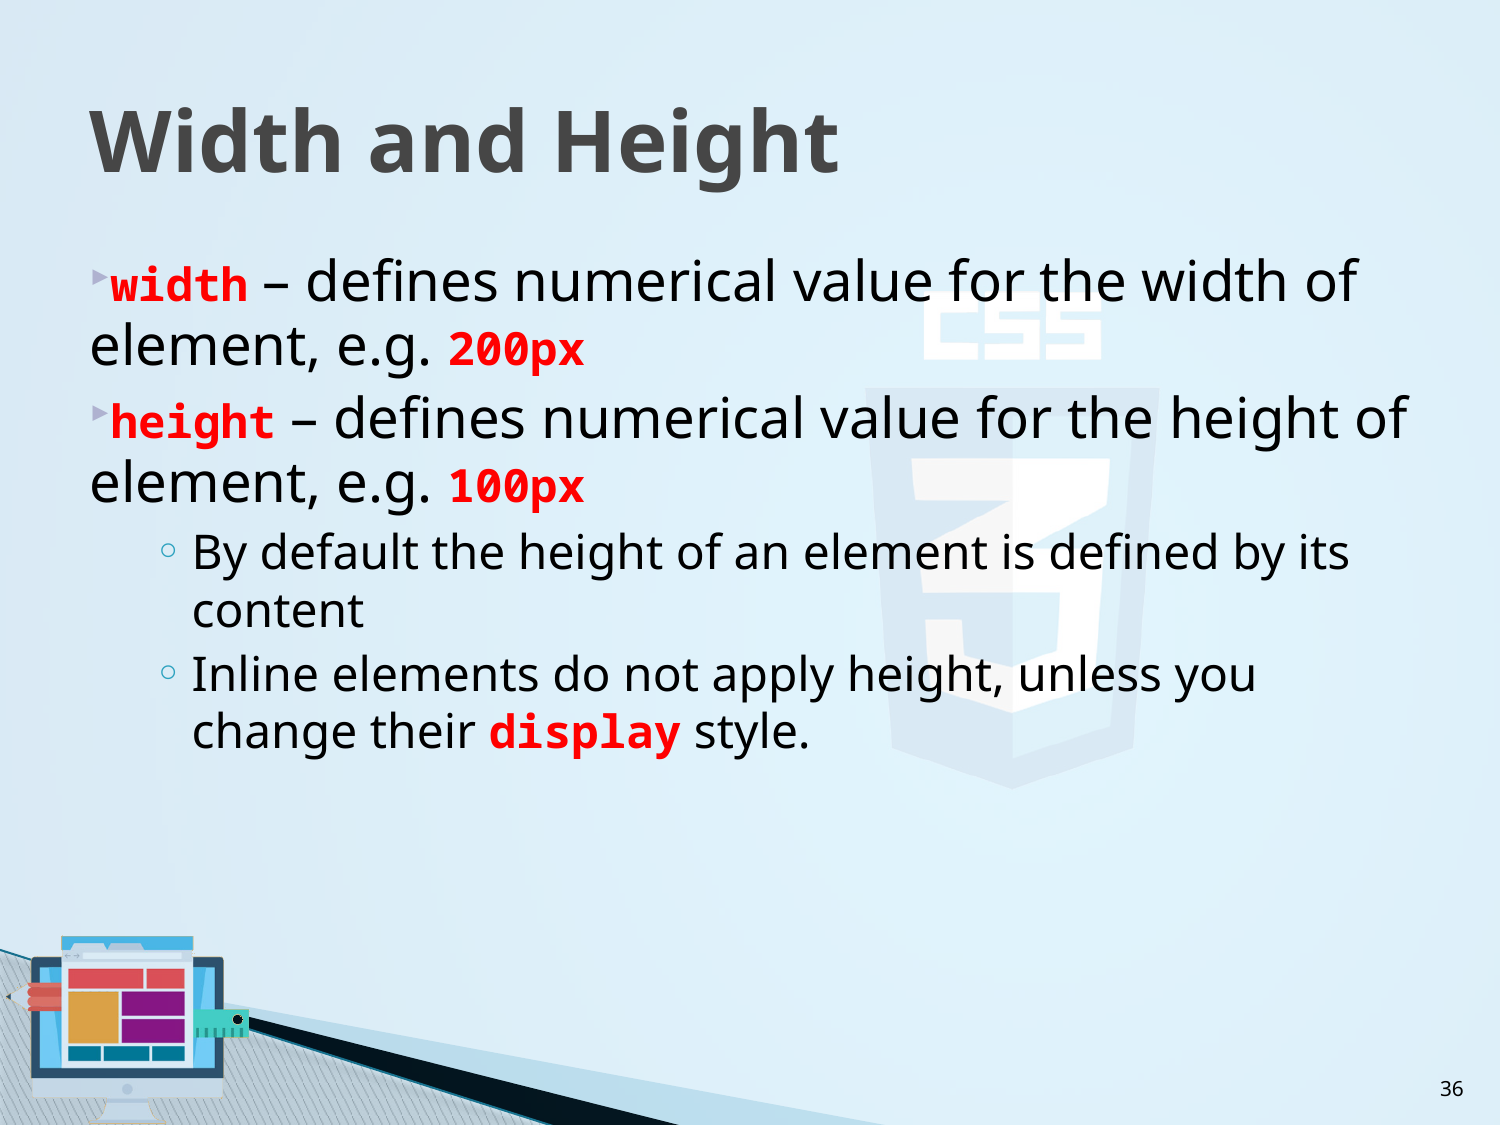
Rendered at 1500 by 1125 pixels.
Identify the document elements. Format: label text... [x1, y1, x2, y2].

list width – defines numerical value for the width of element, e.g. 200px height – defines numerical value for the height of element, e.g. 100px By default the height of an element is defined by its content Inline elements do not apply height, unless you change their display style. [75, 243, 1425, 986]
title Width and Height [75, 45, 1425, 233]
picture [2, 928, 258, 1125]
slide_number 36 [1418, 1051, 1479, 1112]
